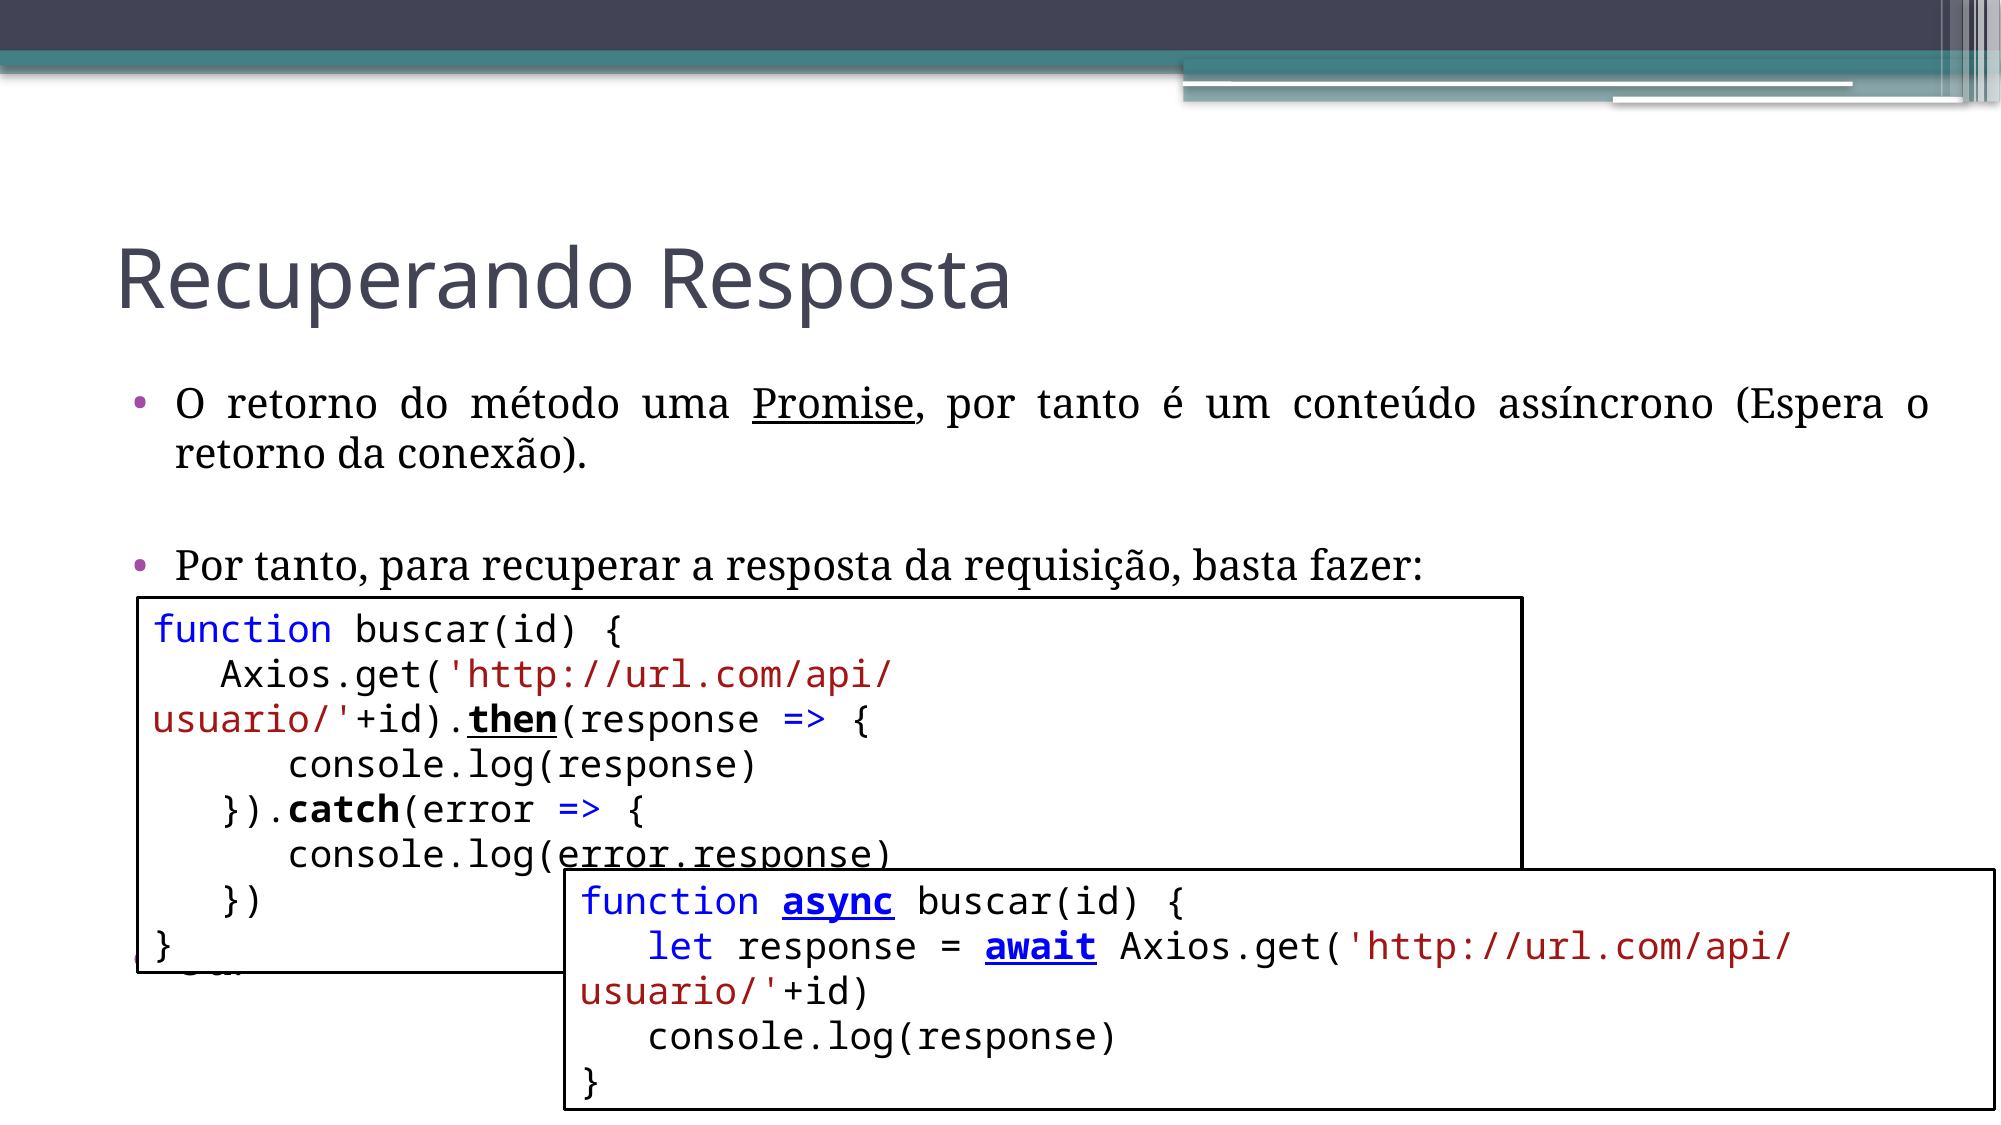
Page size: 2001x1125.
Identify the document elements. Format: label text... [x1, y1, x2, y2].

text_box function async buscar(id) { let response = await Axios.get('http://url.com/api/usuario/'+id) console.log(response) } [563, 868, 1996, 1111]
text_box function buscar(id) { Axios.get('http://url.com/api/usuario/'+id).then(response => { console.log(response) }).catch(error => { console.log(error.response) }) } [136, 596, 1524, 974]
list O retorno do método uma Promise, por tanto é um conteúdo assíncrono (Espera o retorno da conexão). Por tanto, para recuperar a resposta da requisição, basta fazer: Ou: [99, 368, 1945, 1125]
title Recuperando Resposta [99, 187, 1900, 363]
